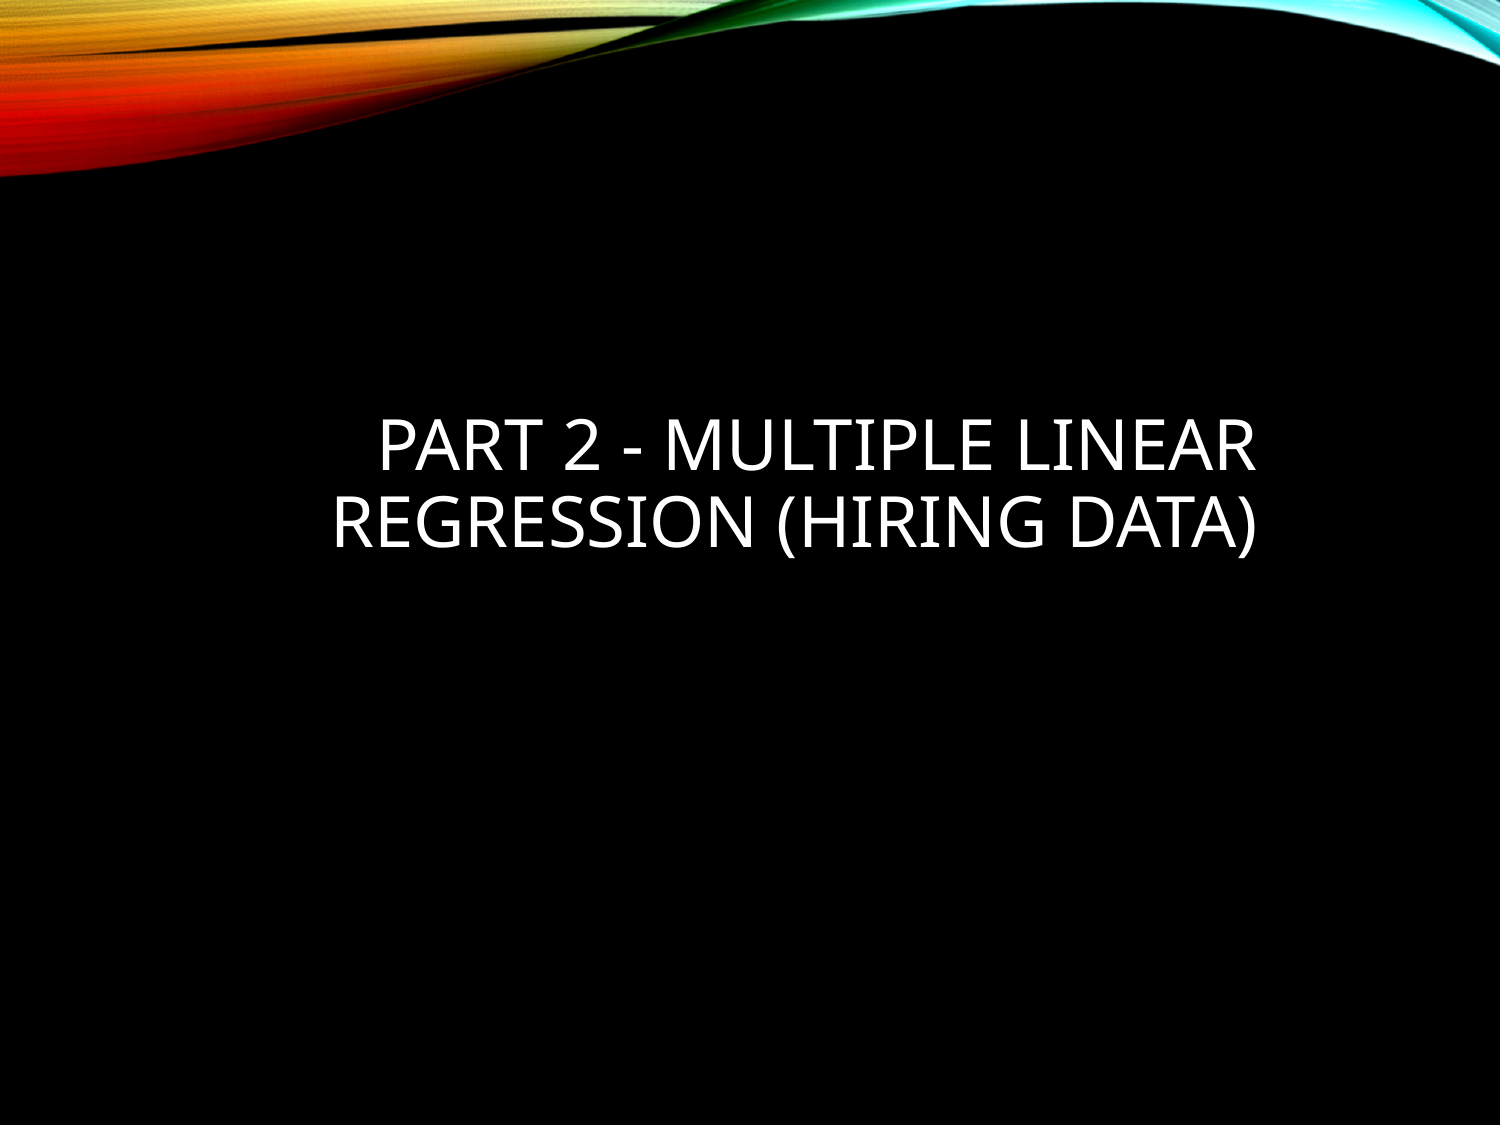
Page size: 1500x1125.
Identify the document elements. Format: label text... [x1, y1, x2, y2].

title Part 2 - Multiple Linear Regression (Hiring Data) [226, 380, 1274, 593]
picture [0, 0, 1500, 178]
